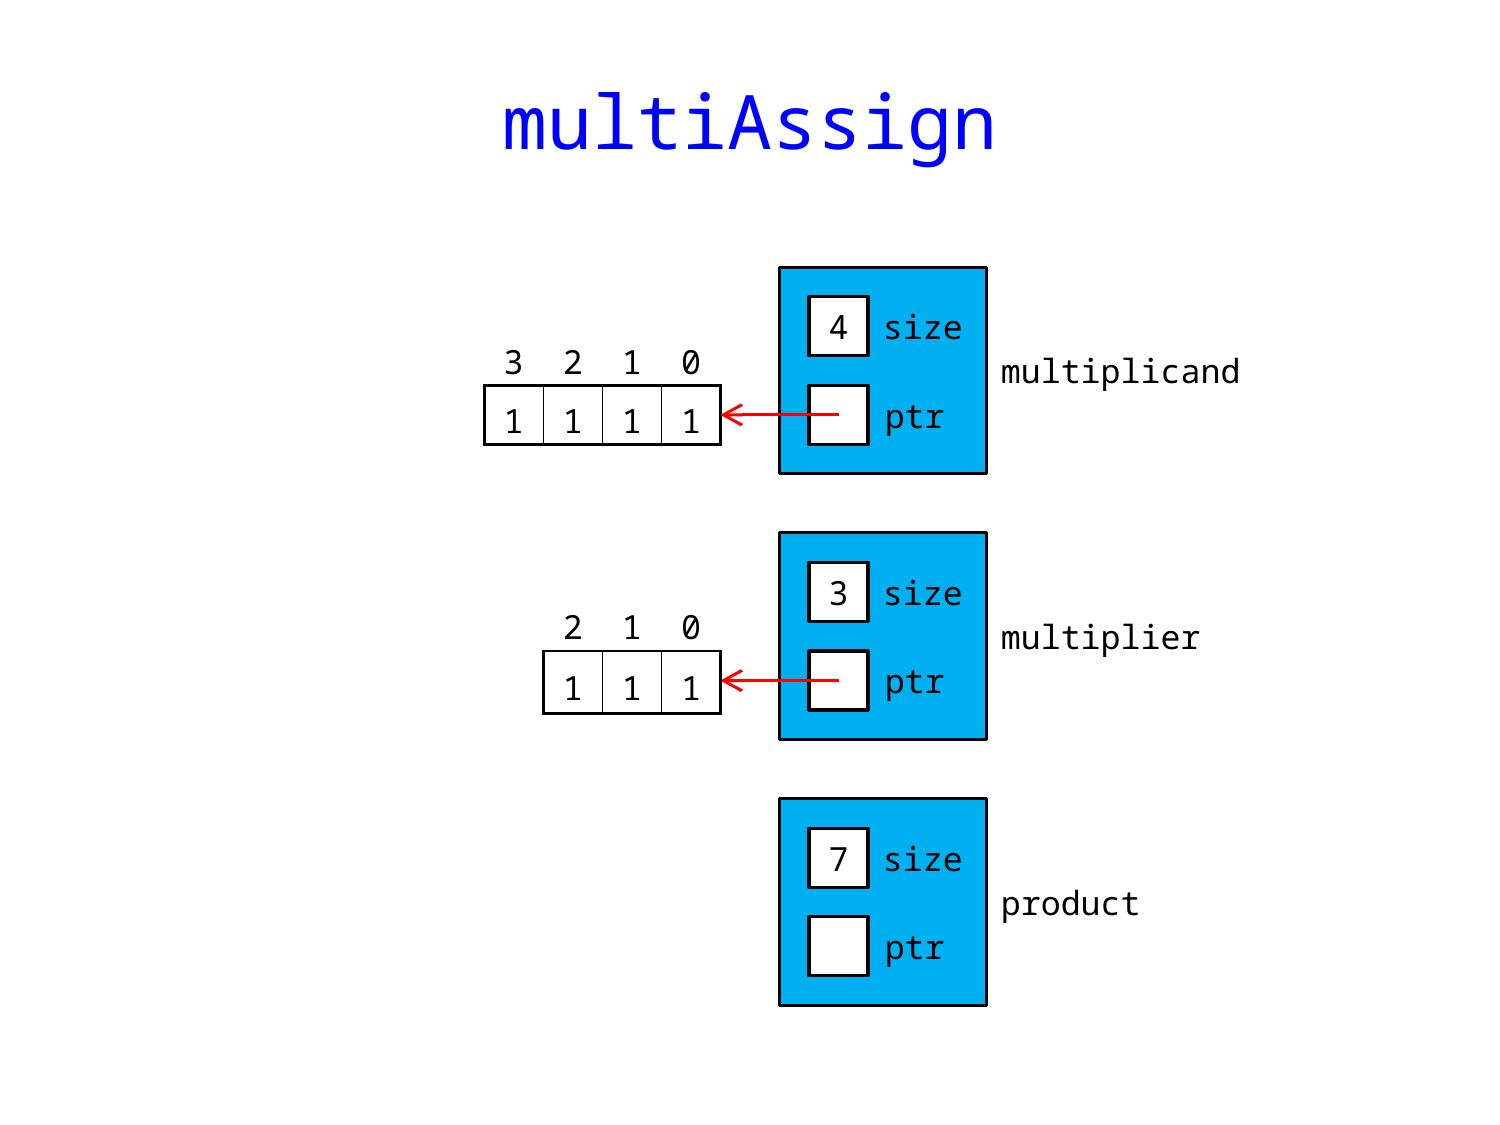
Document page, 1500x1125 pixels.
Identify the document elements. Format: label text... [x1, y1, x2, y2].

text_box [777, 265, 988, 476]
text_box 7 [807, 826, 870, 889]
table_cell 1 [603, 652, 661, 712]
table_cell 1 [662, 652, 719, 712]
text_box size [868, 296, 987, 356]
text_box [807, 649, 870, 712]
table_header 2 [543, 326, 602, 384]
text_box multiplier [986, 591, 1223, 681]
table_cell 1 [603, 387, 661, 443]
table_cell 1 [486, 387, 543, 443]
table_header 0 [661, 592, 720, 650]
text_box size [868, 828, 987, 888]
text_box multiplicand [986, 326, 1282, 415]
text_box ptr [868, 651, 957, 711]
text_box [807, 915, 870, 978]
table_header 0 [661, 326, 720, 384]
text_box ptr [868, 916, 957, 976]
table_cell 1 [544, 387, 602, 443]
text_box 4 [807, 295, 870, 358]
table_header 2 [543, 592, 602, 650]
table_cell 1 [545, 652, 602, 712]
table_header 3 [484, 326, 543, 384]
table_header 1 [602, 326, 661, 384]
text_box [777, 797, 988, 1007]
text_box [807, 383, 870, 446]
text_box size [868, 562, 987, 622]
text_box product [986, 857, 1164, 947]
title multiAssign [41, 30, 1459, 209]
table_header 1 [602, 592, 661, 650]
table_cell 1 [662, 387, 719, 443]
text_box ptr [868, 385, 957, 445]
text_box [777, 531, 988, 742]
text_box 3 [807, 560, 870, 624]
